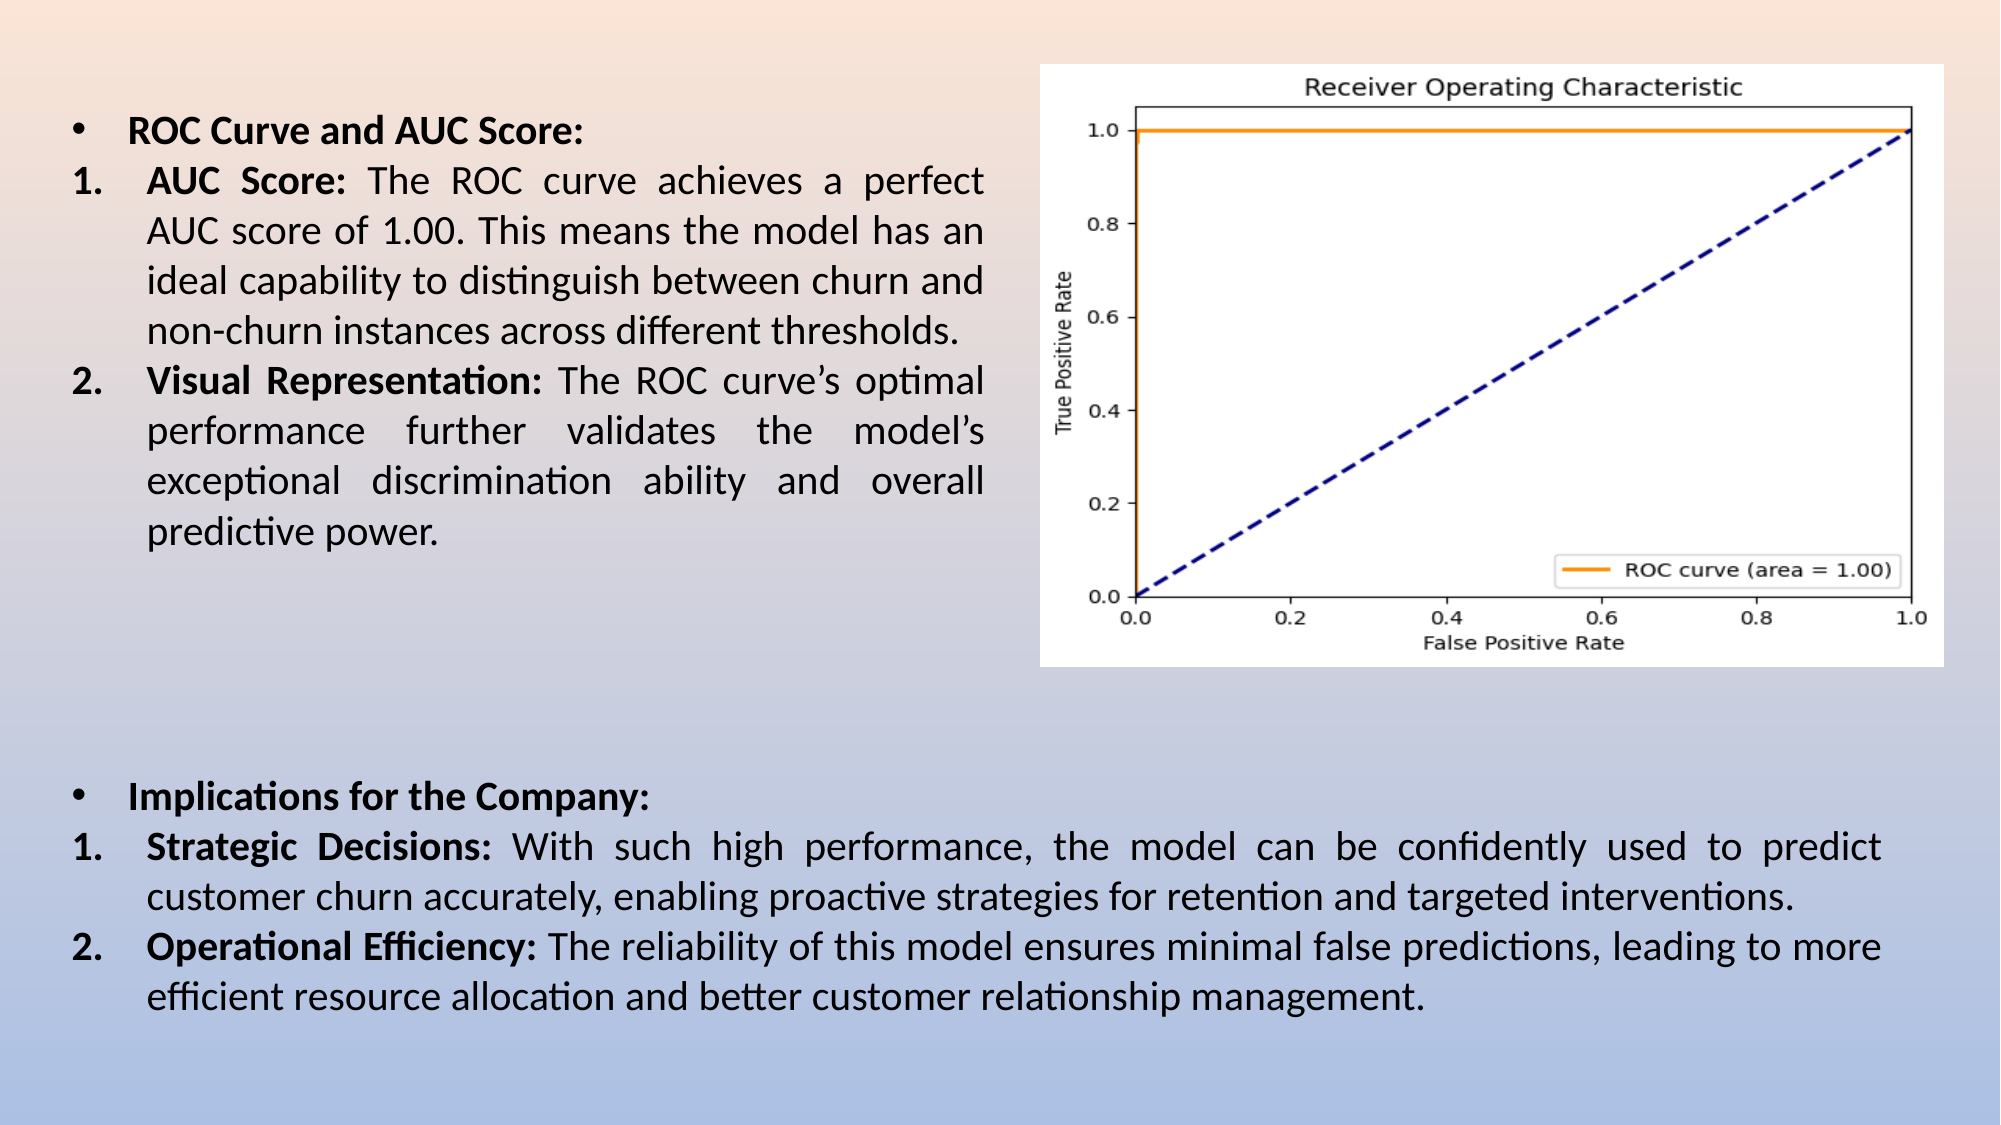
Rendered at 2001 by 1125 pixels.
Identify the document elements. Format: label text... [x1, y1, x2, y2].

picture [1039, 64, 1944, 667]
text_box Implications for the Company: Strategic Decisions: With such high performance, the model can be confidently used to predict customer churn accurately, enabling proactive strategies for retention and targeted interventions. Operational Efficiency: The reliability of this model ensures minimal false predictions, leading to more efficient resource allocation and better customer relationship management. [56, 761, 1898, 1027]
text_box ROC Curve and AUC Score: AUC Score: The ROC curve achieves a perfect AUC score of 1.00. This means the model has an ideal capability to distinguish between churn and non-churn instances across different thresholds. Visual Representation: The ROC curve’s optimal performance further validates the model’s exceptional discrimination ability and overall predictive power. [56, 95, 1000, 561]
